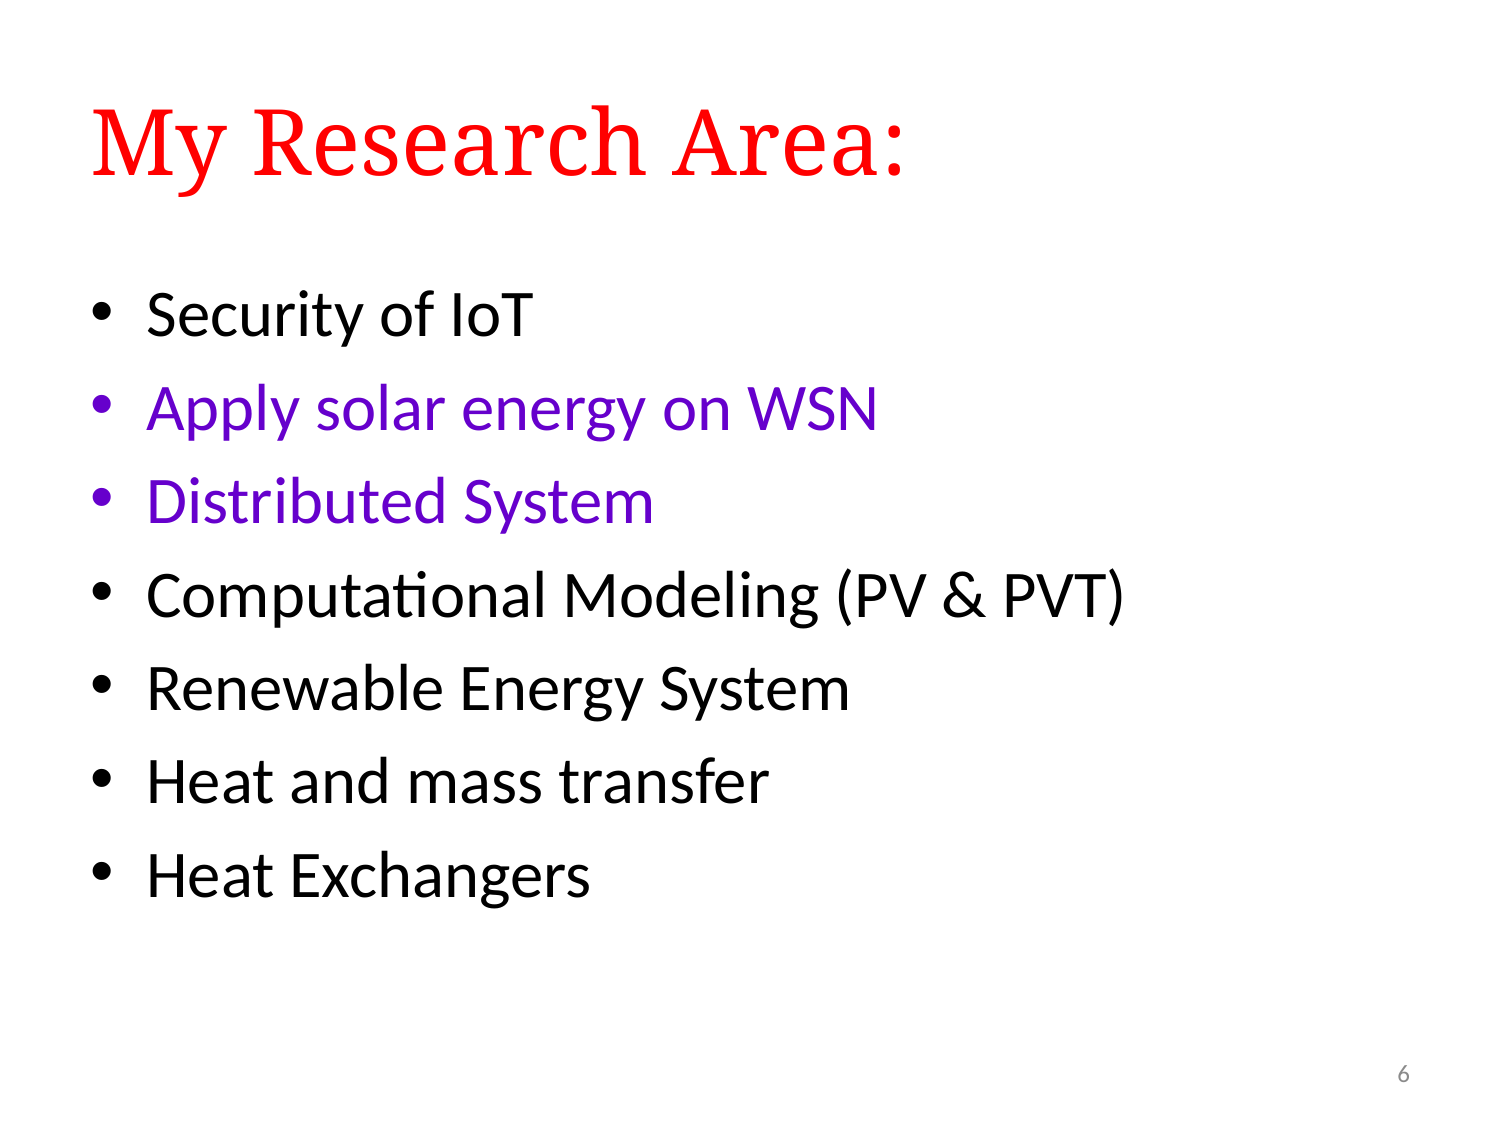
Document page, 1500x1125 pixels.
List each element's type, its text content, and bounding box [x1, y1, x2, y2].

title My Research Area: [75, 45, 1425, 233]
slide_number 6 [1074, 1042, 1425, 1103]
list Security of IoT Apply solar energy on WSN Distributed System Computational Modeling (PV & PVT) Renewable Energy System Heat and mass transfer Heat Exchangers [75, 262, 1425, 1005]
